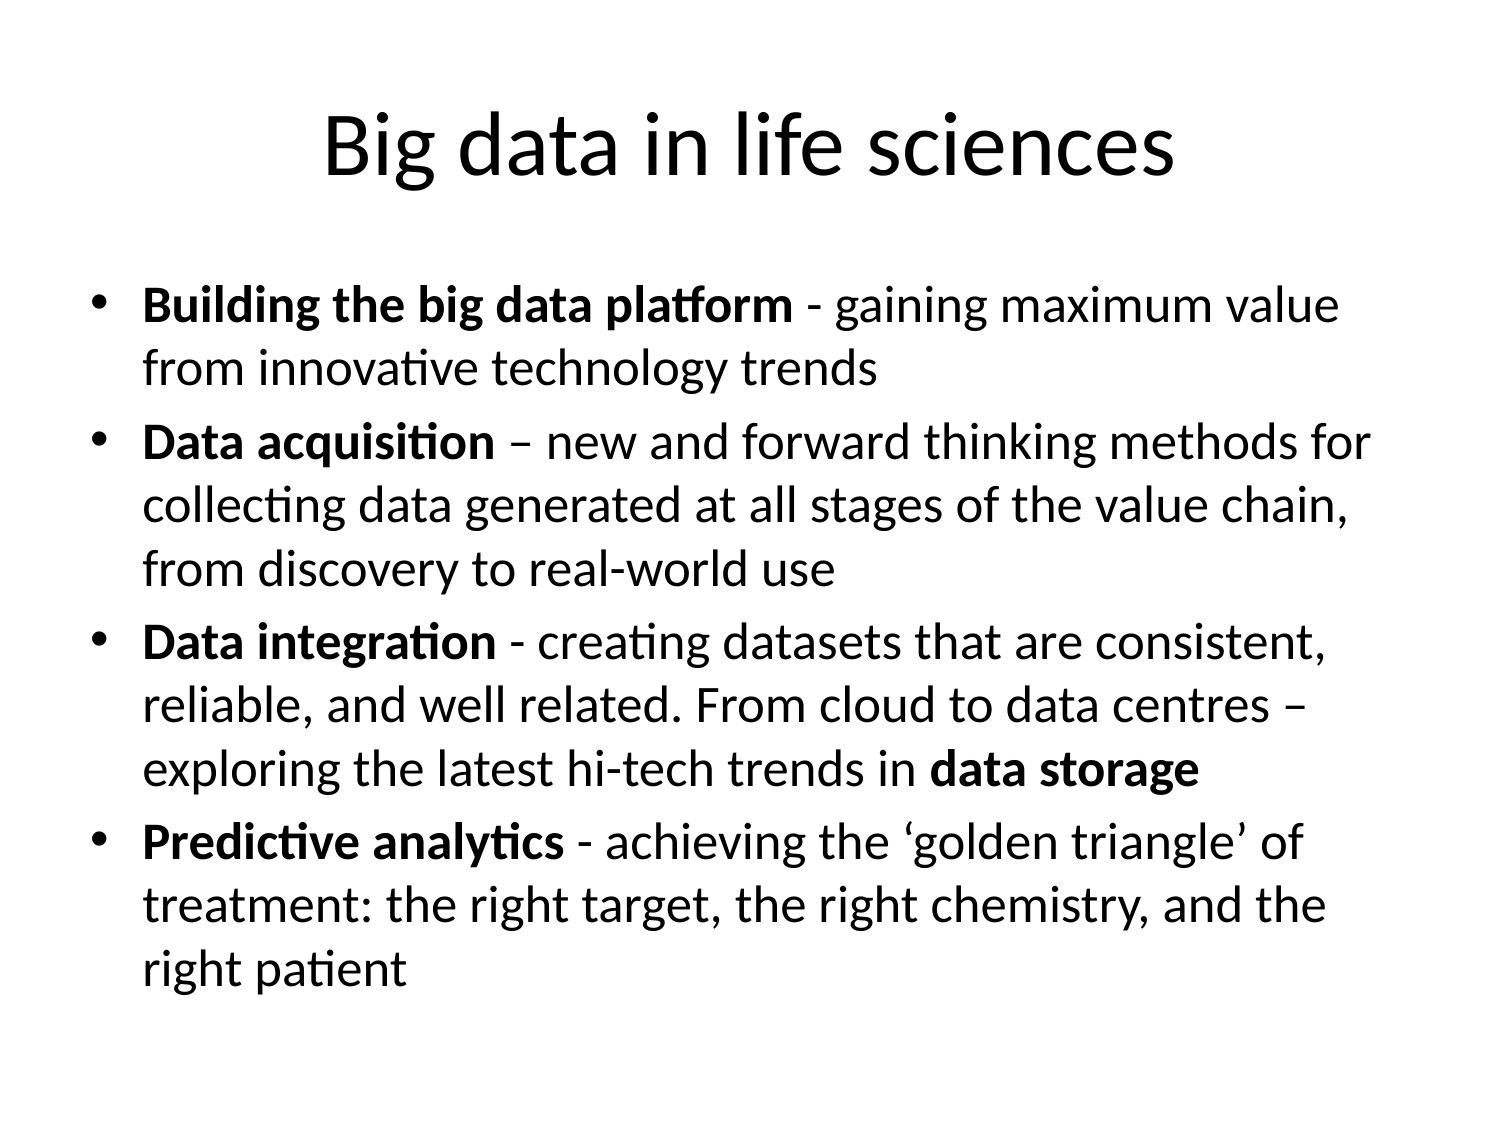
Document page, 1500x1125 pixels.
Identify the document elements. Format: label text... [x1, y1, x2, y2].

list Building the big data platform - gaining maximum value from innovative technology trends Data acquisition – new and forward thinking methods for collecting data generated at all stages of the value chain, from discovery to real-world use Data integration - creating datasets that are consistent, reliable, and well related. From cloud to data centres – exploring the latest hi-tech trends in data storage Predictive analytics - achieving the ‘golden triangle’ of treatment: the right target, the right chemistry, and the right patient [75, 262, 1425, 1005]
title Big data in life sciences [75, 45, 1425, 233]
